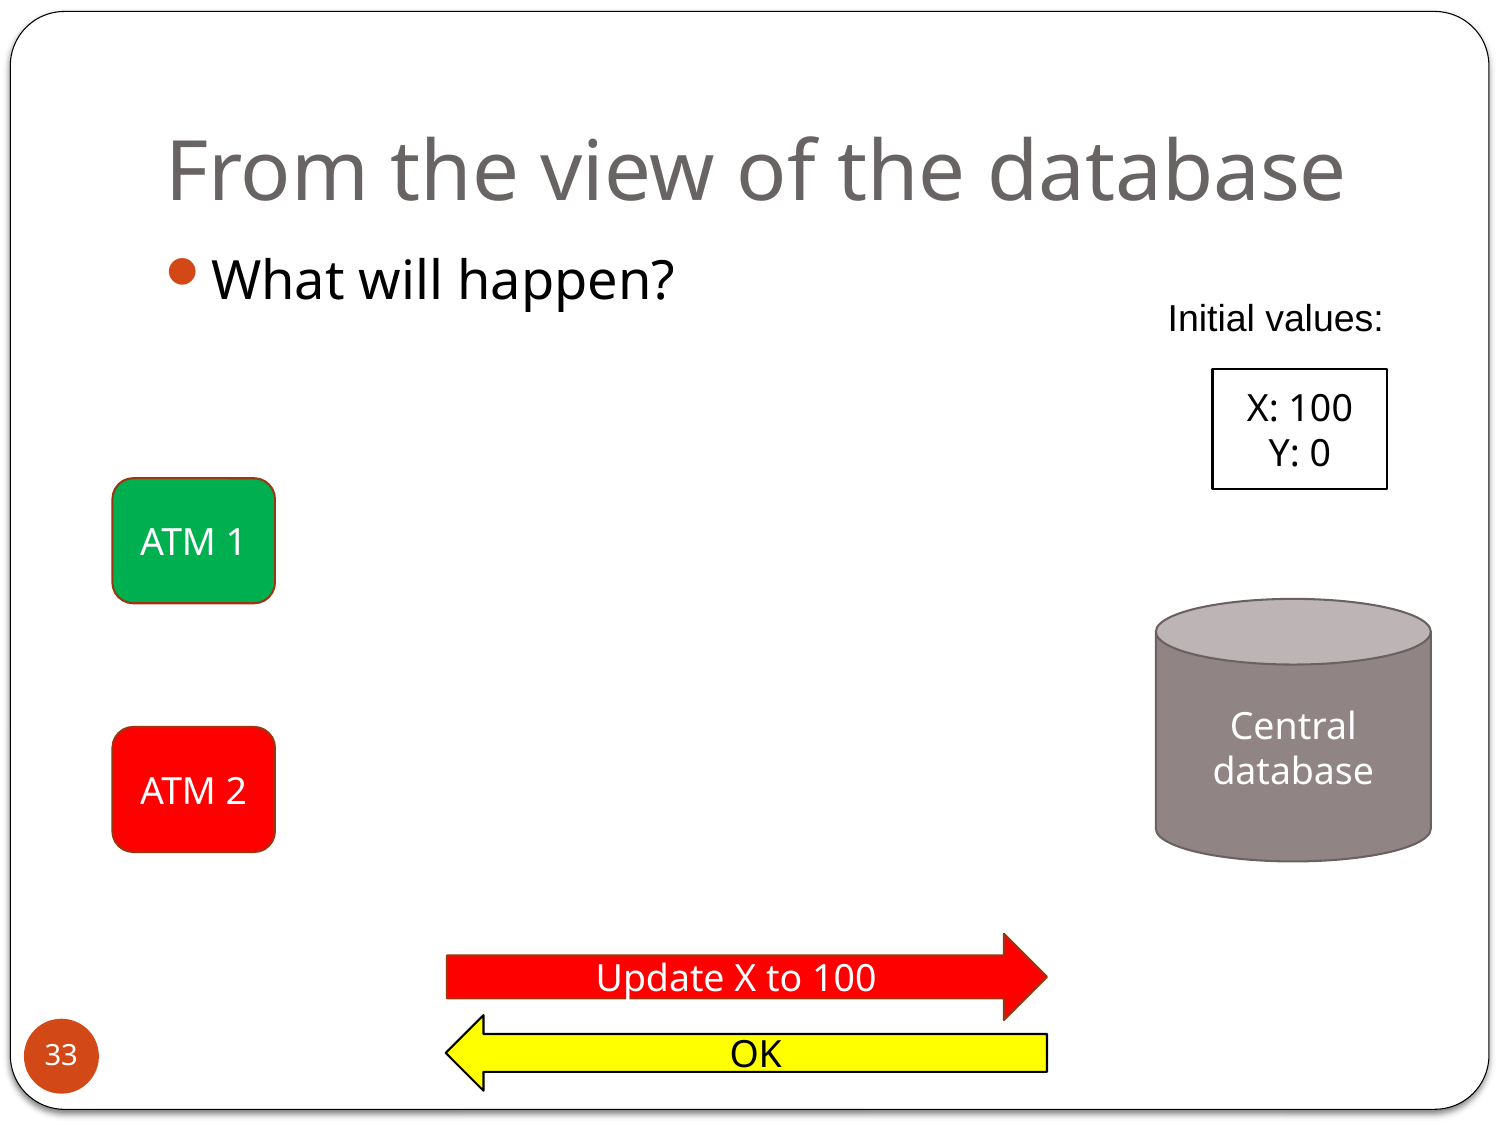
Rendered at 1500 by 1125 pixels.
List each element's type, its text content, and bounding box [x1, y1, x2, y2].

text_box ATM 1 [111, 477, 276, 605]
text_box ATM 2 [111, 725, 276, 854]
text_box X: 100 Y: 0 [1211, 368, 1388, 490]
slide_number 33 [23, 1018, 99, 1094]
text_box Update X to 100 [445, 932, 1048, 1021]
title From the view of the database [150, 45, 1425, 233]
text_box OK [444, 1014, 1049, 1092]
list What will happen? [150, 237, 1425, 988]
text_box Initial values: [1152, 286, 1428, 347]
text_box Central database [1154, 597, 1432, 863]
